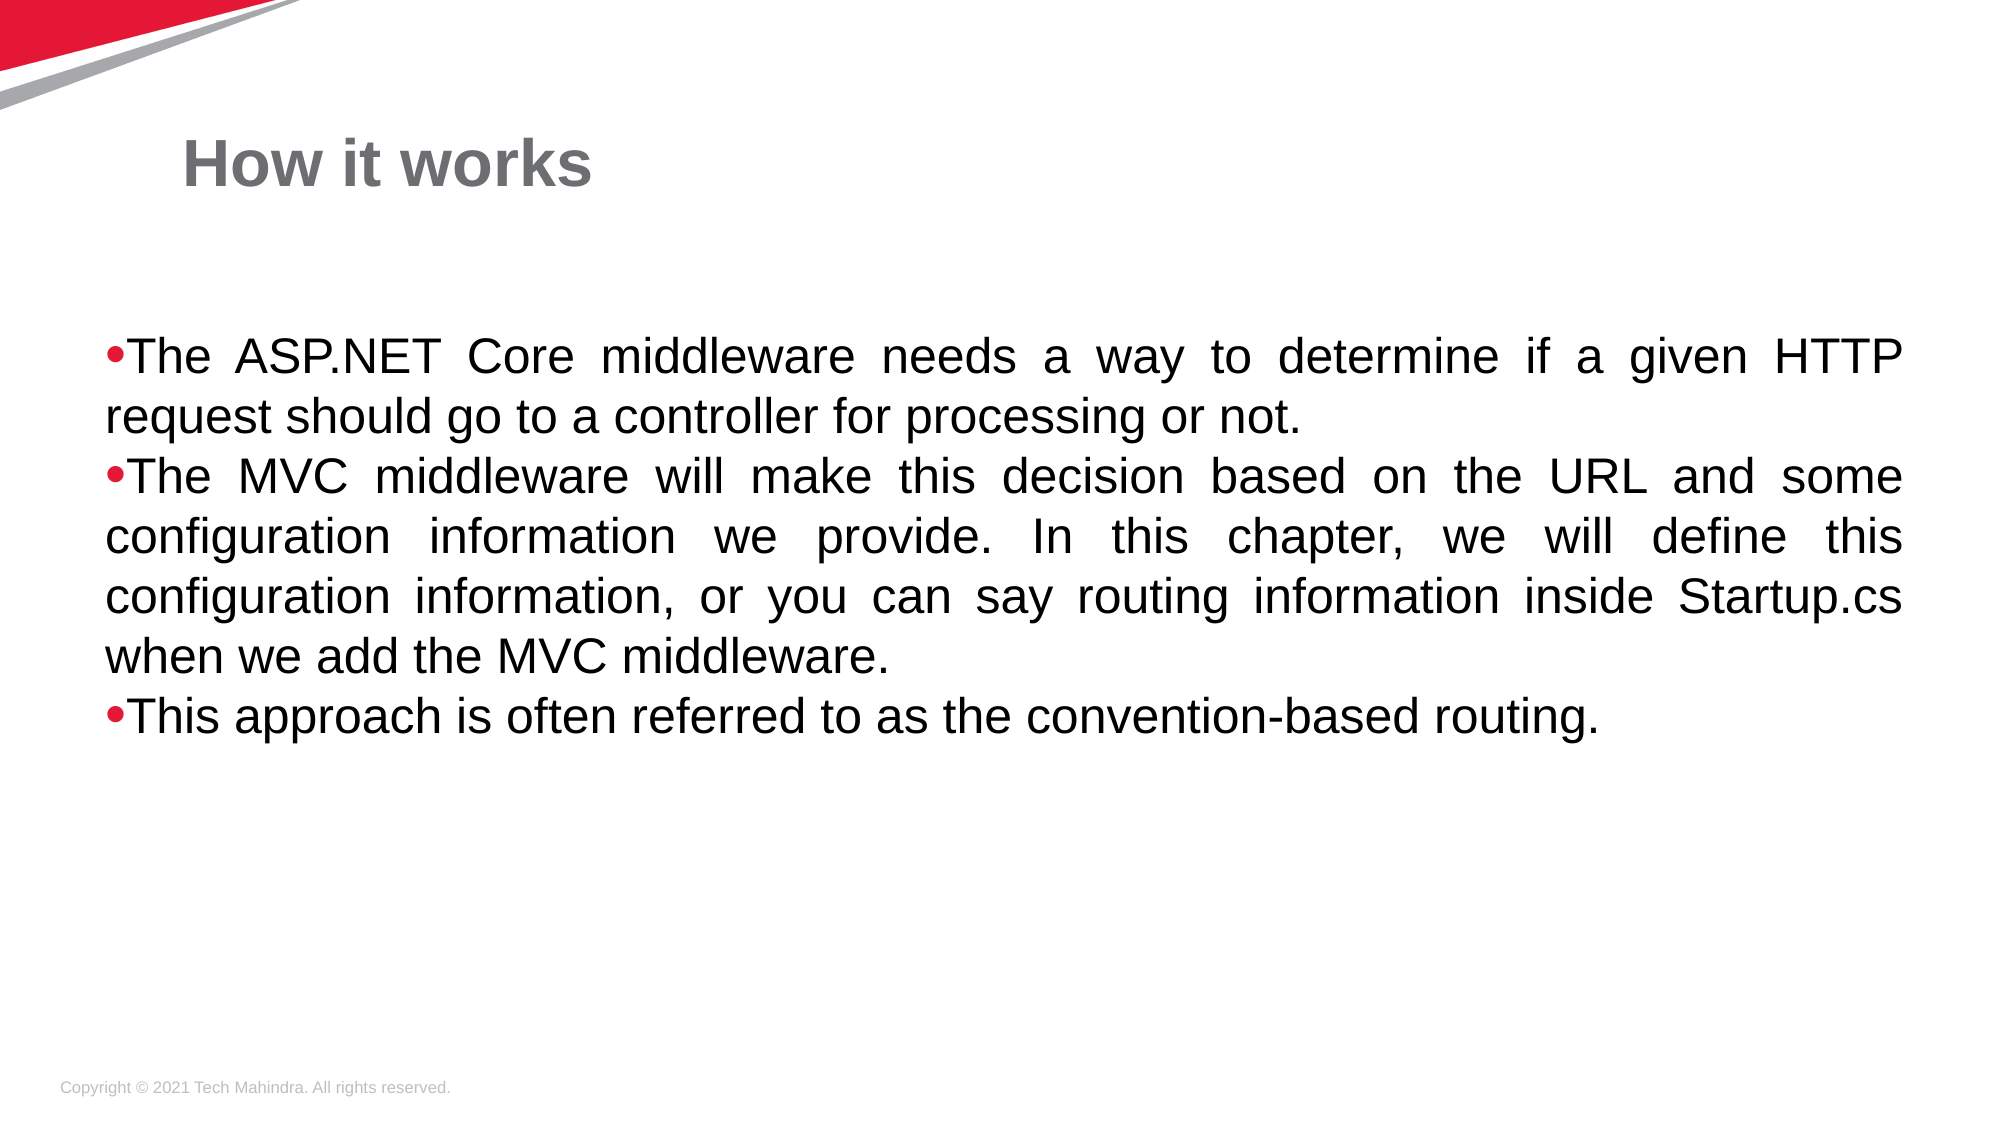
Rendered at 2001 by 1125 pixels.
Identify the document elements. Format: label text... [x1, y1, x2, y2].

title How it works [181, 119, 1532, 201]
text_box The ASP.NET Core middleware needs a way to determine if a given HTTP request should go to a controller for processing or not. The MVC middleware will make this decision based on the URL and some configuration information we provide. In this chapter, we will define this configuration information, or you can say routing information inside Startup.cs when we add the MVC middleware. This approach is often referred to as the convention-based routing. [105, 323, 1905, 501]
picture [0, 0, 303, 110]
